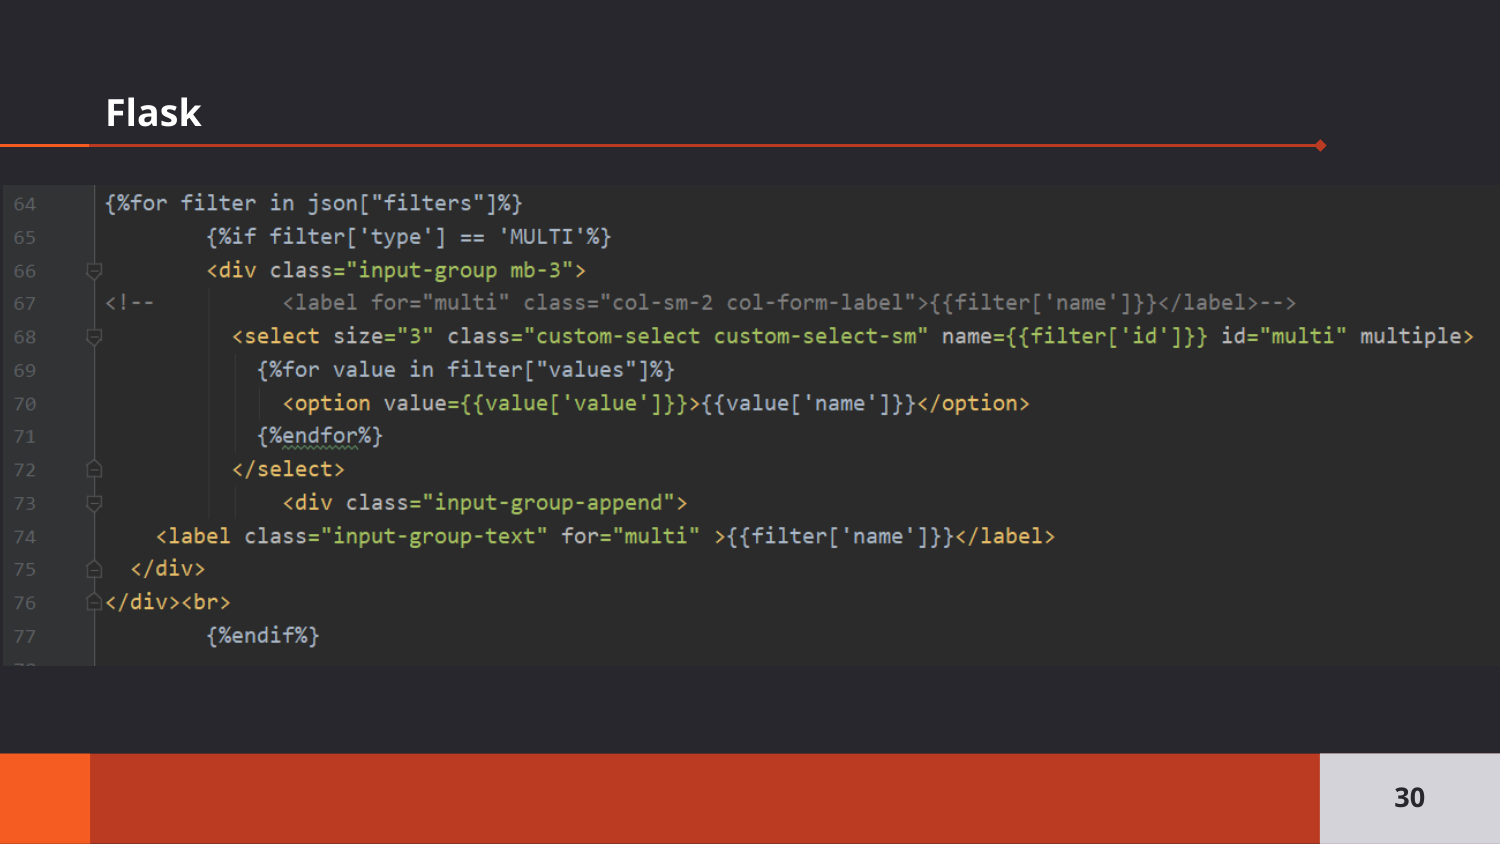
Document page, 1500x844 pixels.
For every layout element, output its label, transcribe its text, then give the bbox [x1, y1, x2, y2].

title Flask [90, 59, 704, 150]
slide_number 30 [1320, 753, 1500, 844]
picture [3, 185, 1500, 666]
